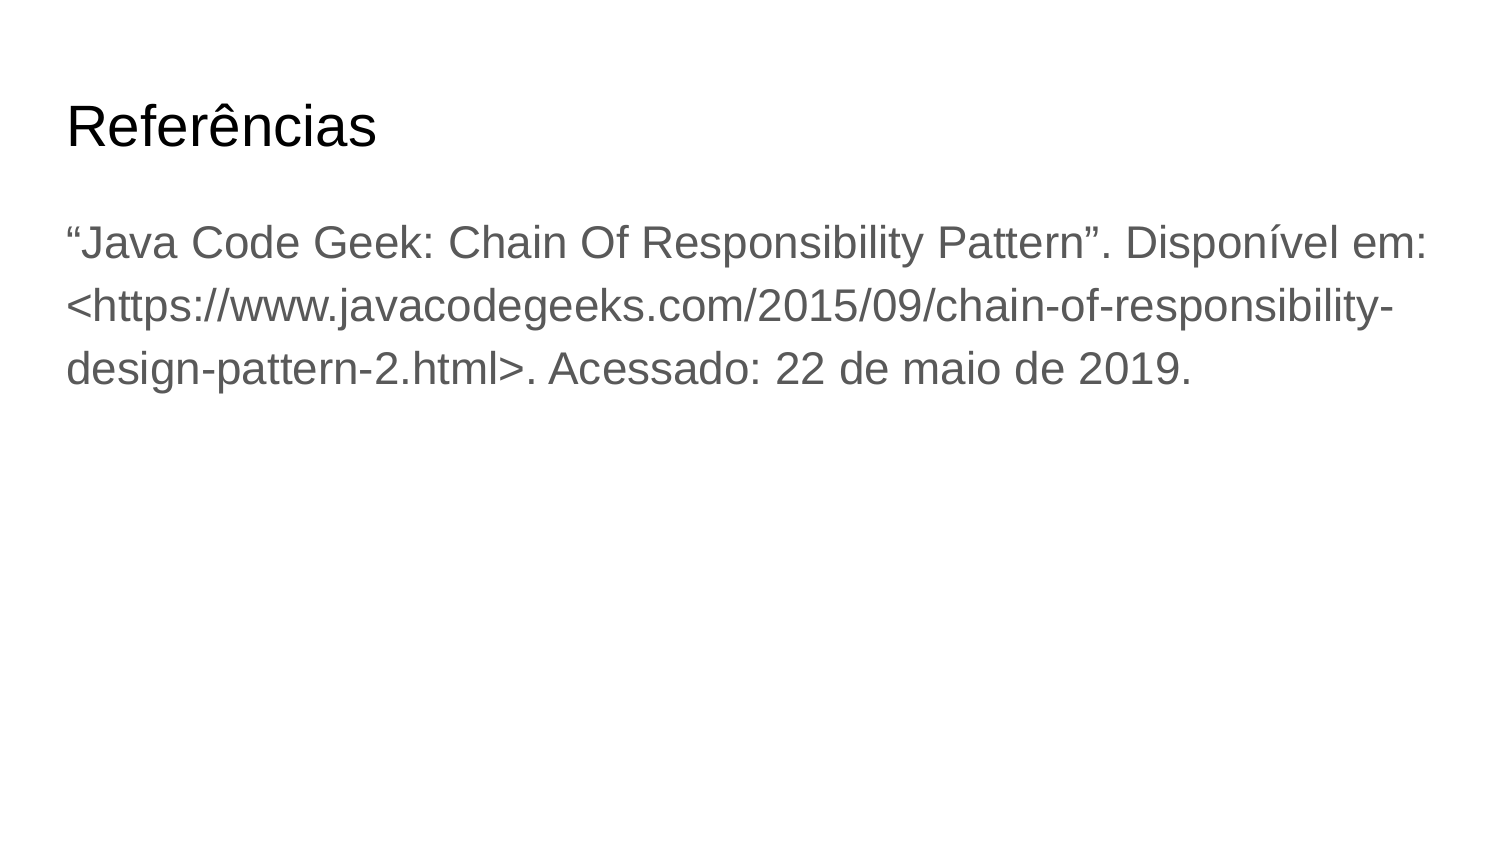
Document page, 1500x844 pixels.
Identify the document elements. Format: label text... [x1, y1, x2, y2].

title Referências [51, 72, 1449, 167]
list “Java Code Geek: Chain Of Responsibility Pattern”. Disponível em: <https://www.javacodegeeks.com/2015/09/chain-of-responsibility-design-pattern-2.html>. Acessado: 22 de maio de 2019. [51, 189, 1449, 750]
